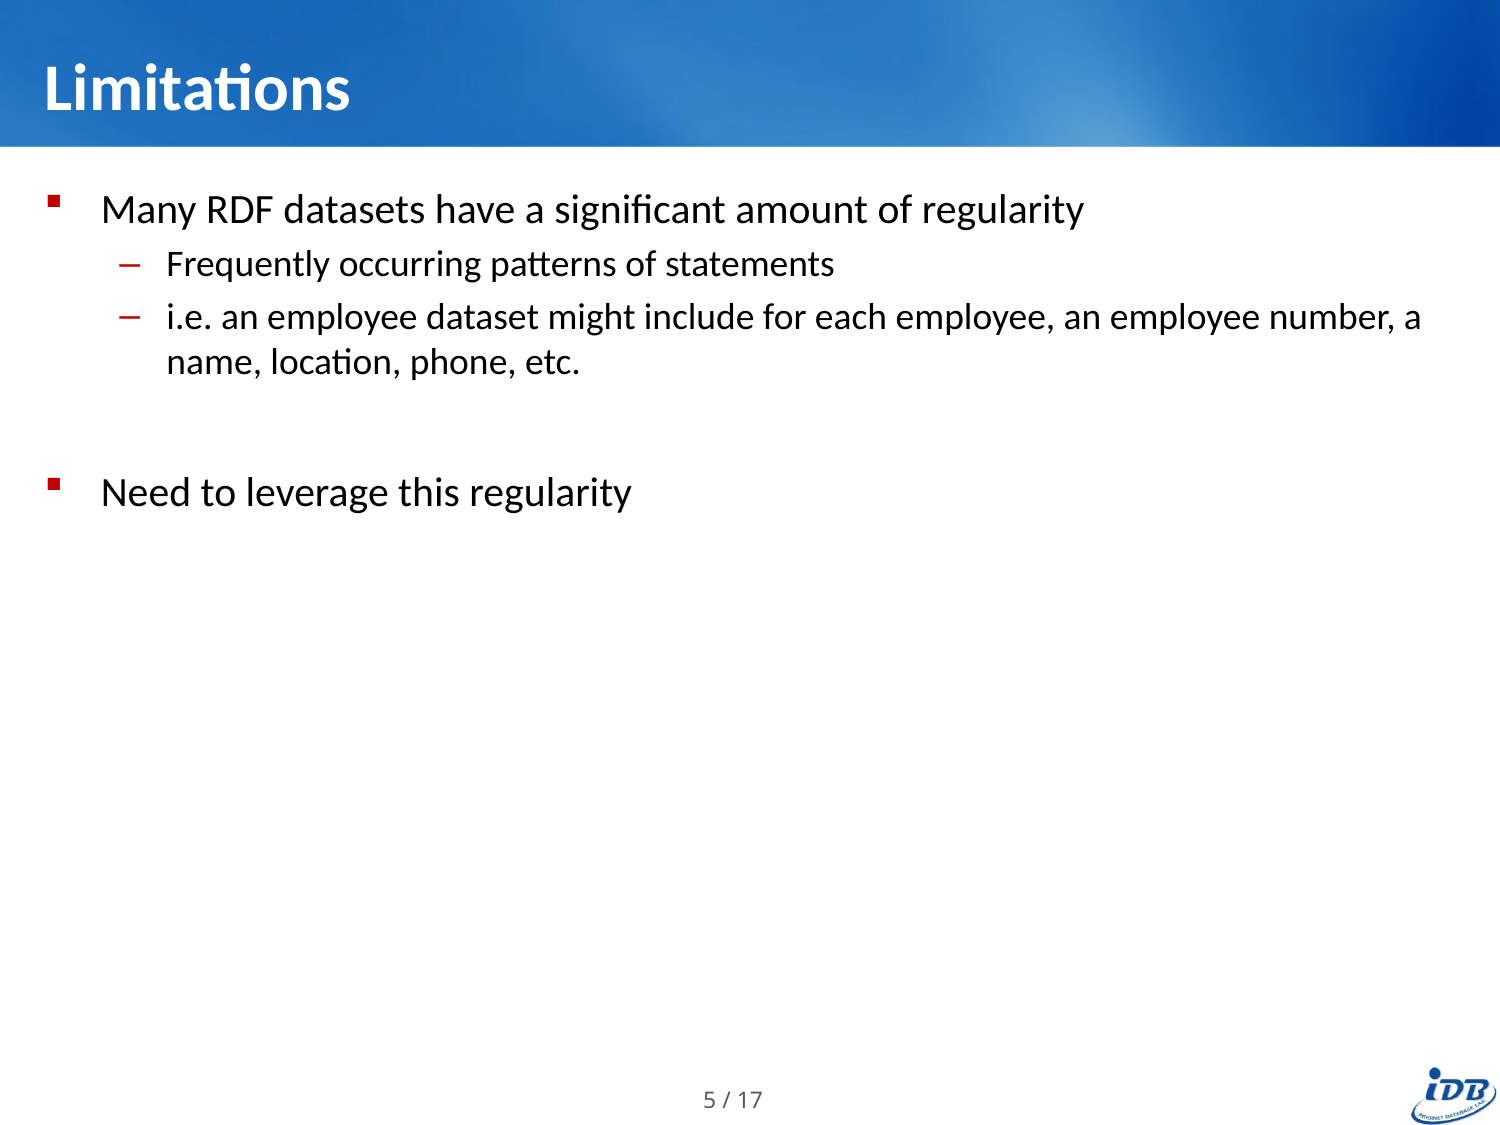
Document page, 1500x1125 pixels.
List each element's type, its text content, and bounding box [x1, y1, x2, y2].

list Many RDF datasets have a significant amount of regularity Frequently occurring patterns of statements i.e. an employee dataset might include for each employee, an employee number, a name, location, phone, etc. Need to leverage this regularity [29, 174, 1471, 1071]
picture [0, 0, 1500, 1125]
title Limitations [29, 19, 1471, 149]
